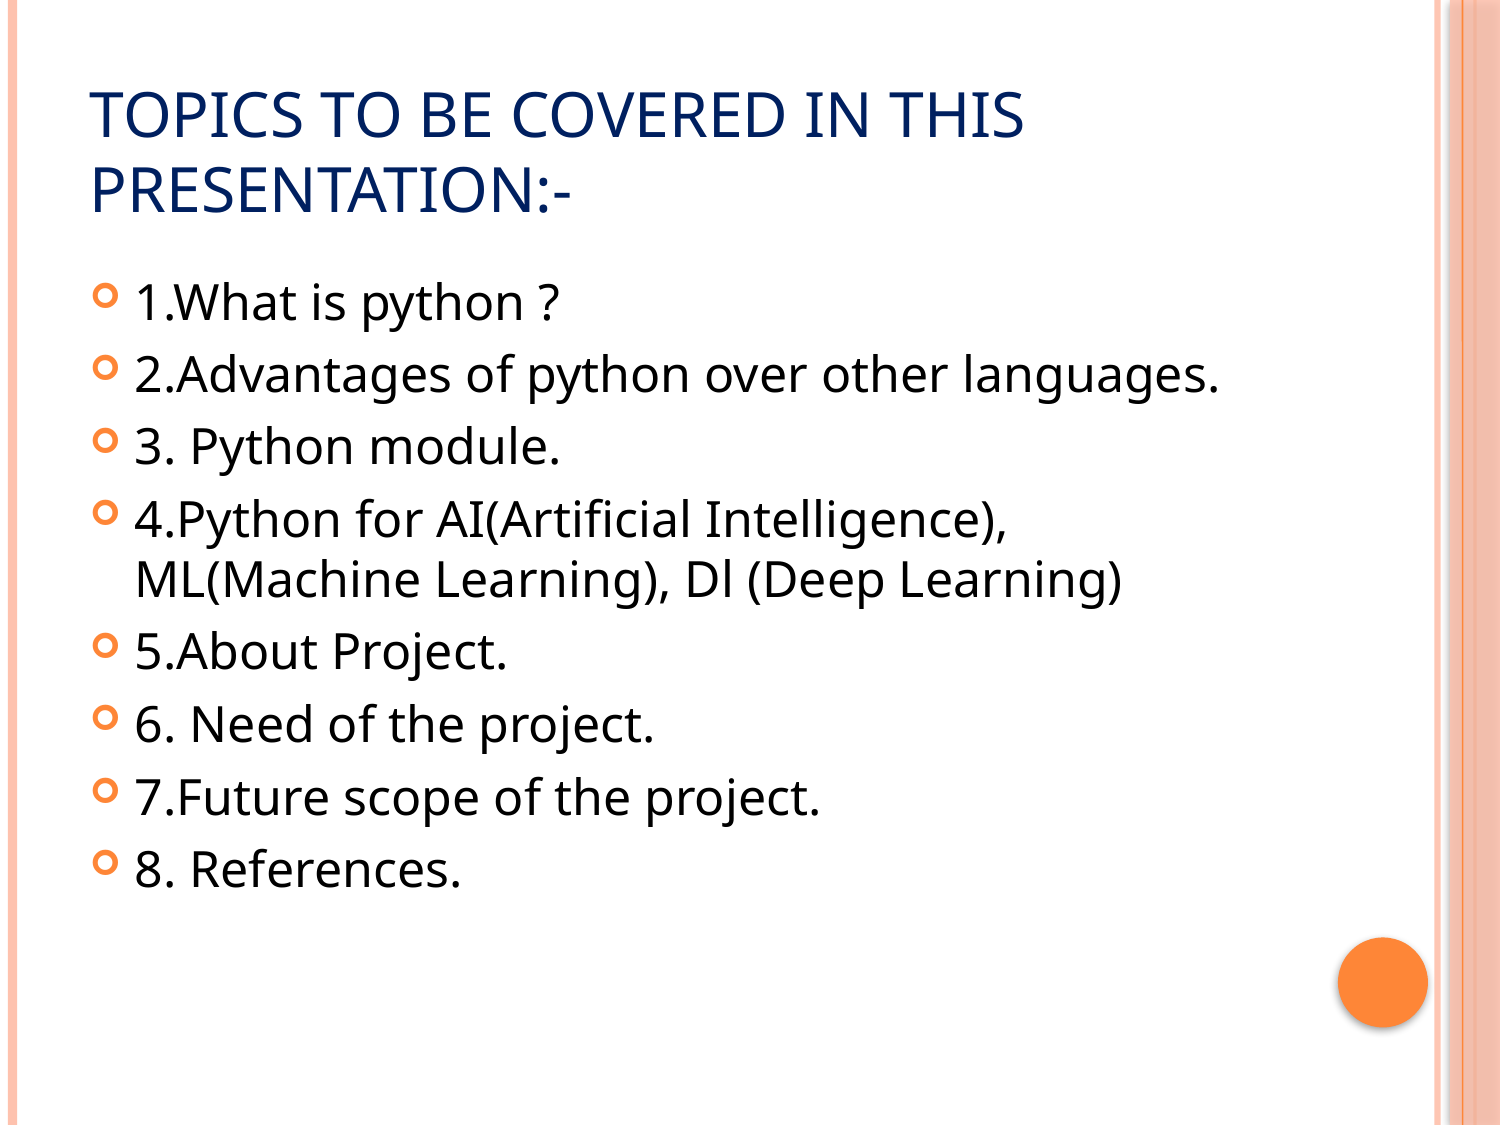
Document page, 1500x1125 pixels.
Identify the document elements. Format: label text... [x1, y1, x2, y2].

title Topics to be covered in this presentation:- [75, 45, 1300, 233]
list 1.What is python ? 2.Advantages of python over other languages. 3. Python module. 4.Python for AI(Artificial Intelligence), ML(Machine Learning), Dl (Deep Learning) 5.About Project. 6. Need of the project. 7.Future scope of the project. 8. References. [75, 262, 1300, 1062]
